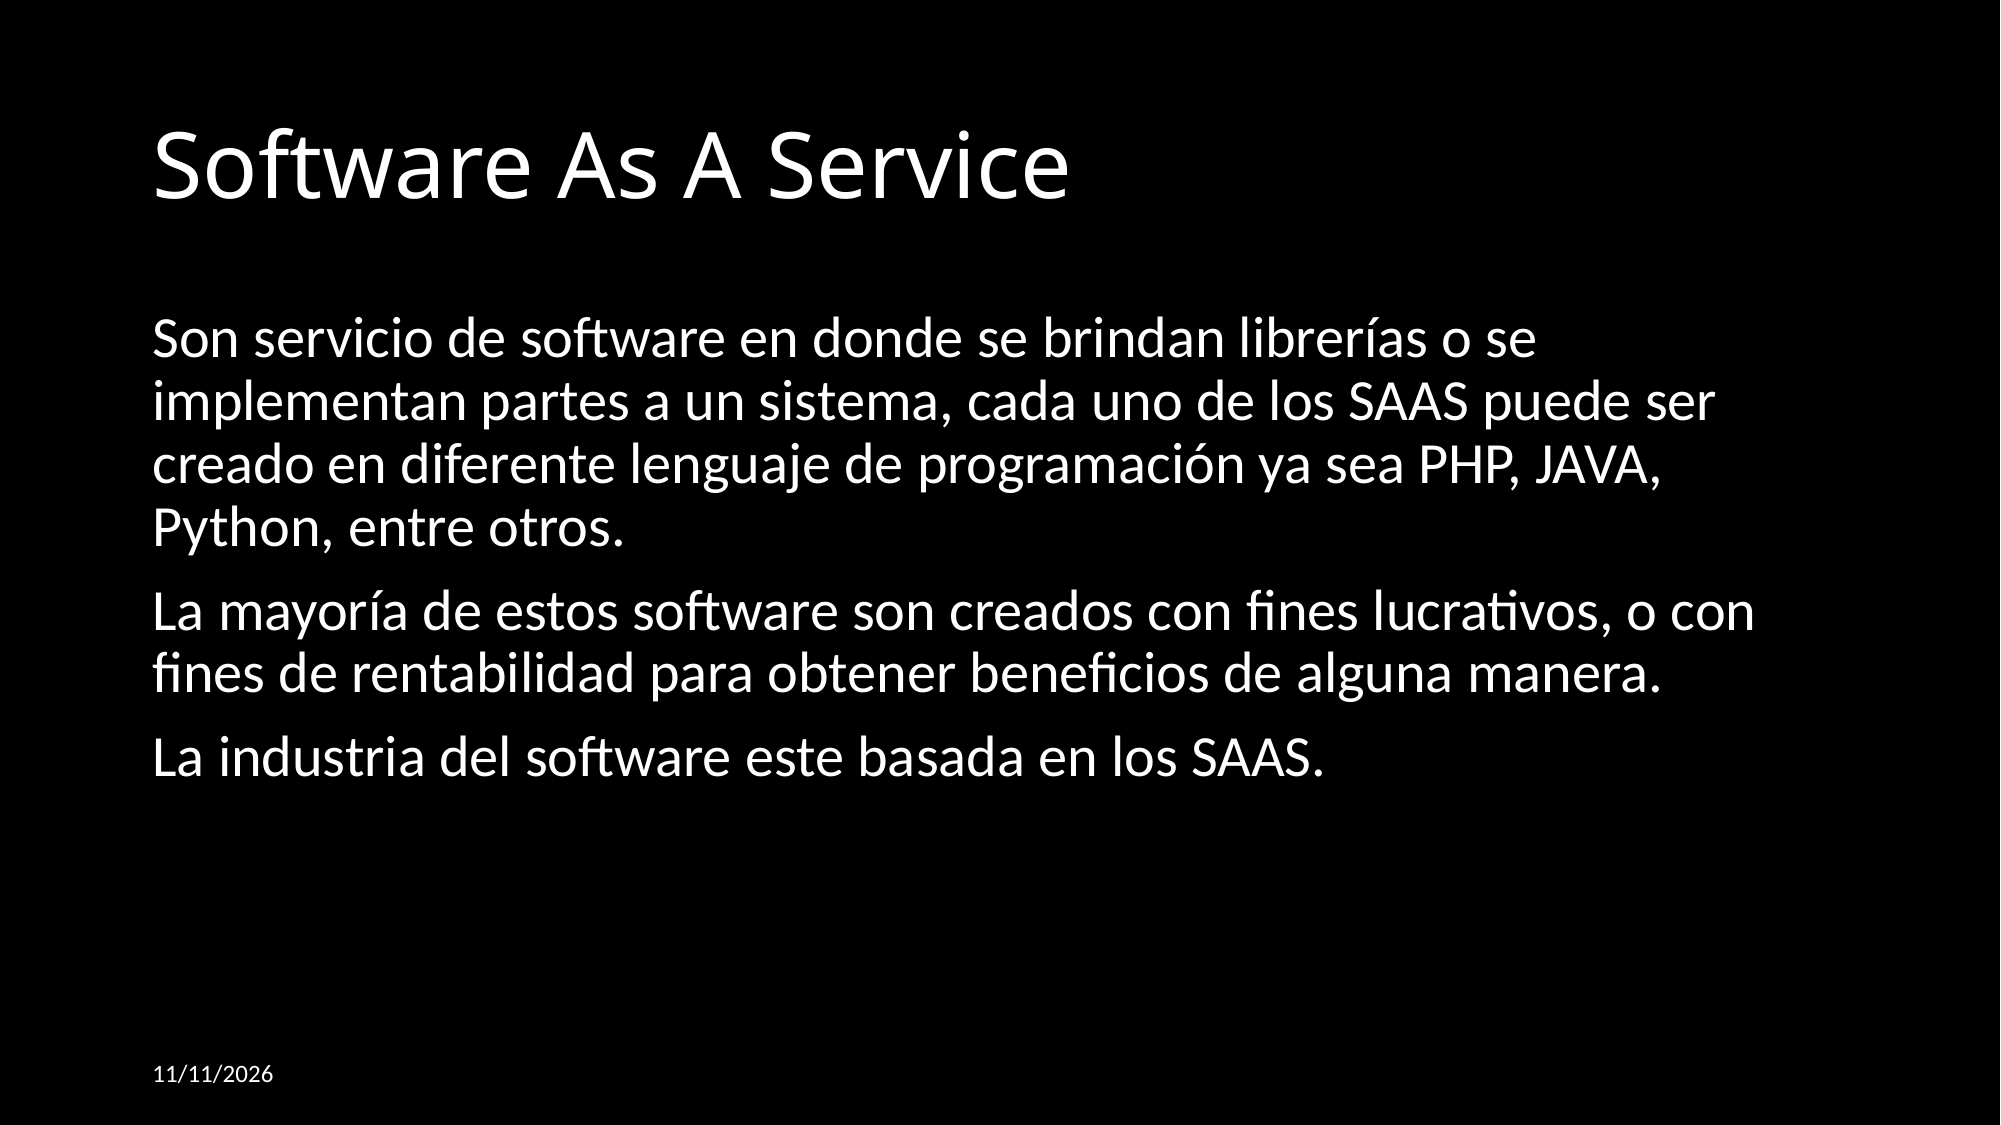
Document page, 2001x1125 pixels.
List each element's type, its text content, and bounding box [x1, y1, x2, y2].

title Software As A Service [137, 59, 1863, 278]
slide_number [137, 1042, 588, 1103]
list Son servicio de software en donde se brindan librerías o se implementan partes a un sistema, cada uno de los SAAS puede ser creado en diferente lenguaje de programación ya sea PHP, JAVA, Python, entre otros. La mayoría de estos software son creados con fines lucrativos, o con fines de rentabilidad para obtener beneficios de alguna manera. La industria del software este basada en los SAAS. [137, 299, 1863, 1014]
